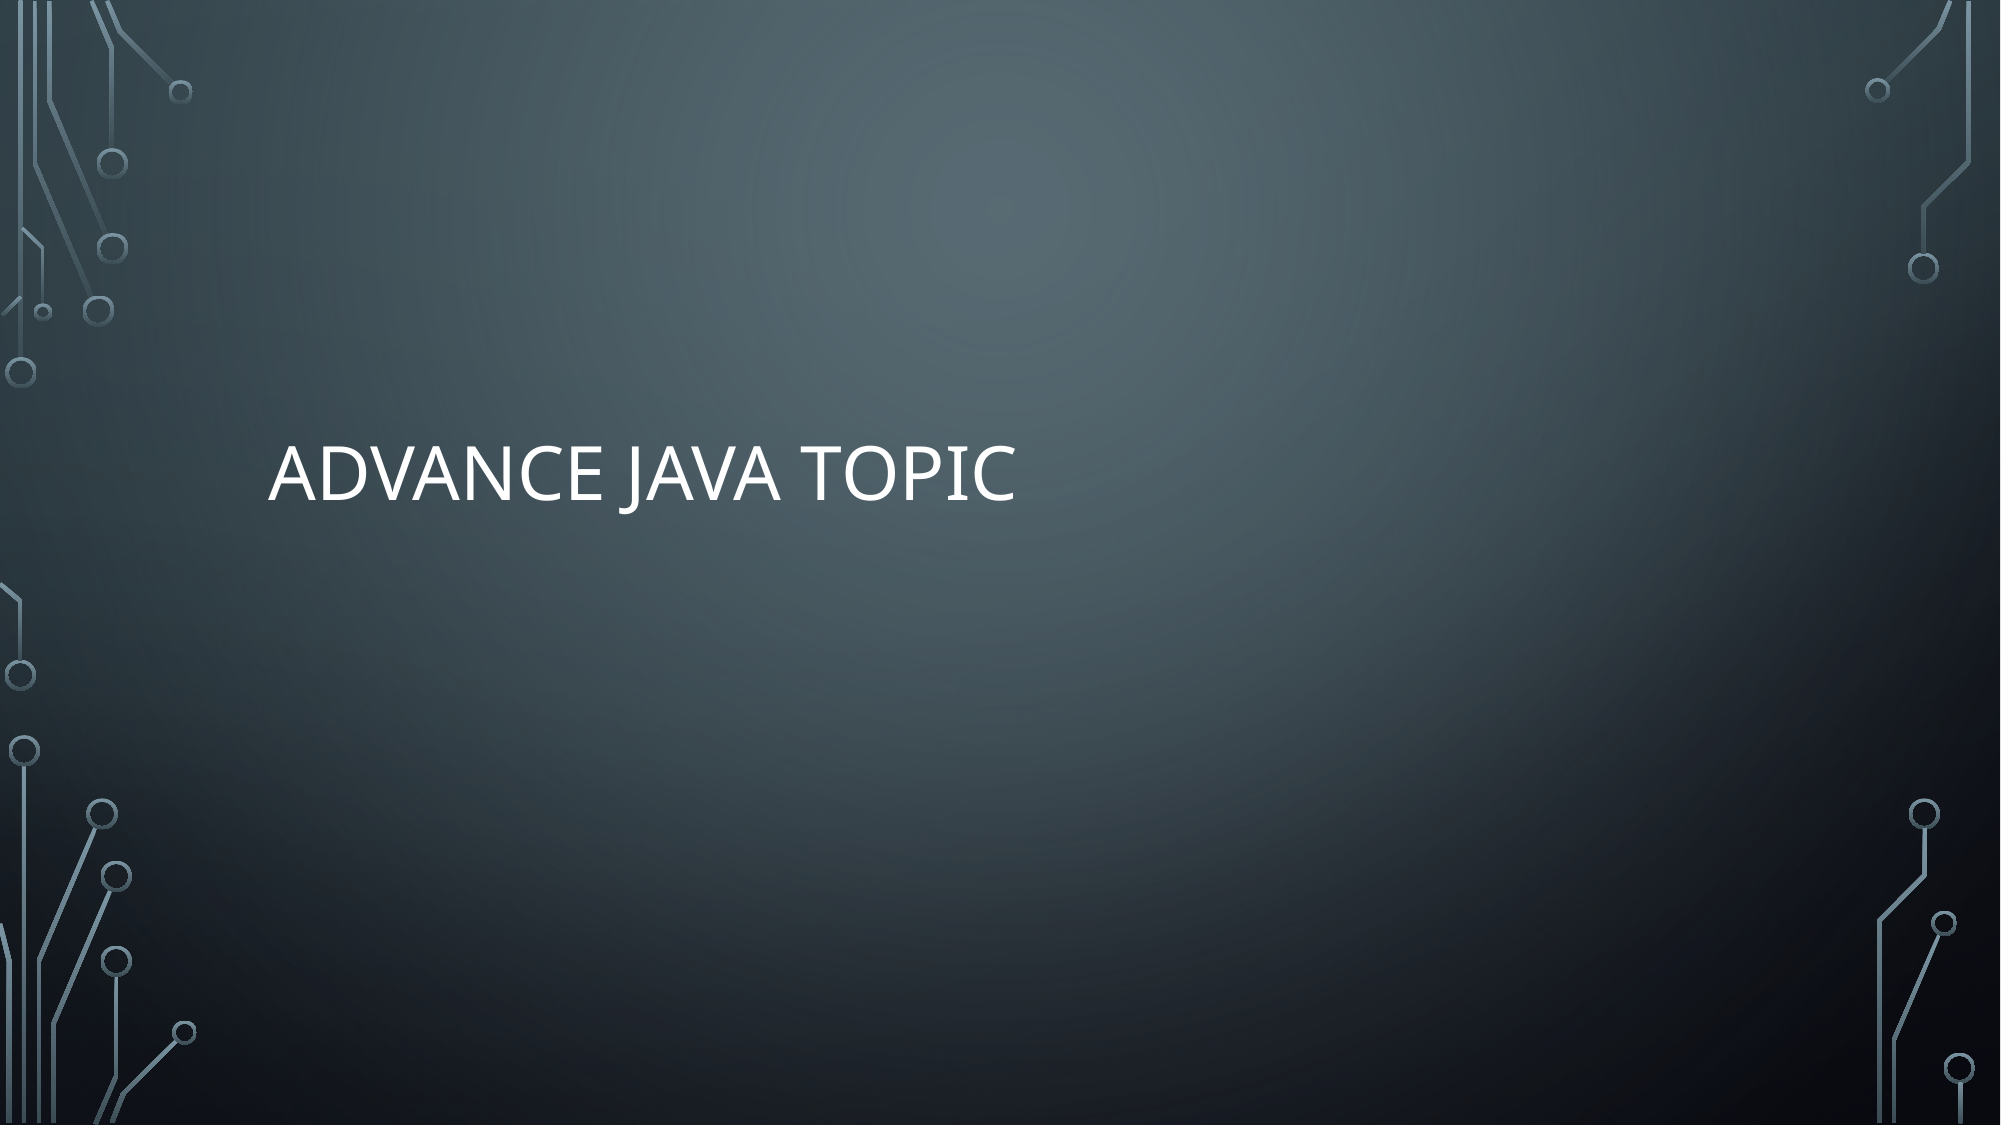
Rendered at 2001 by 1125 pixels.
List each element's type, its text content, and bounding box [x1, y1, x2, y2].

title Advance Java topic [253, 354, 1879, 597]
